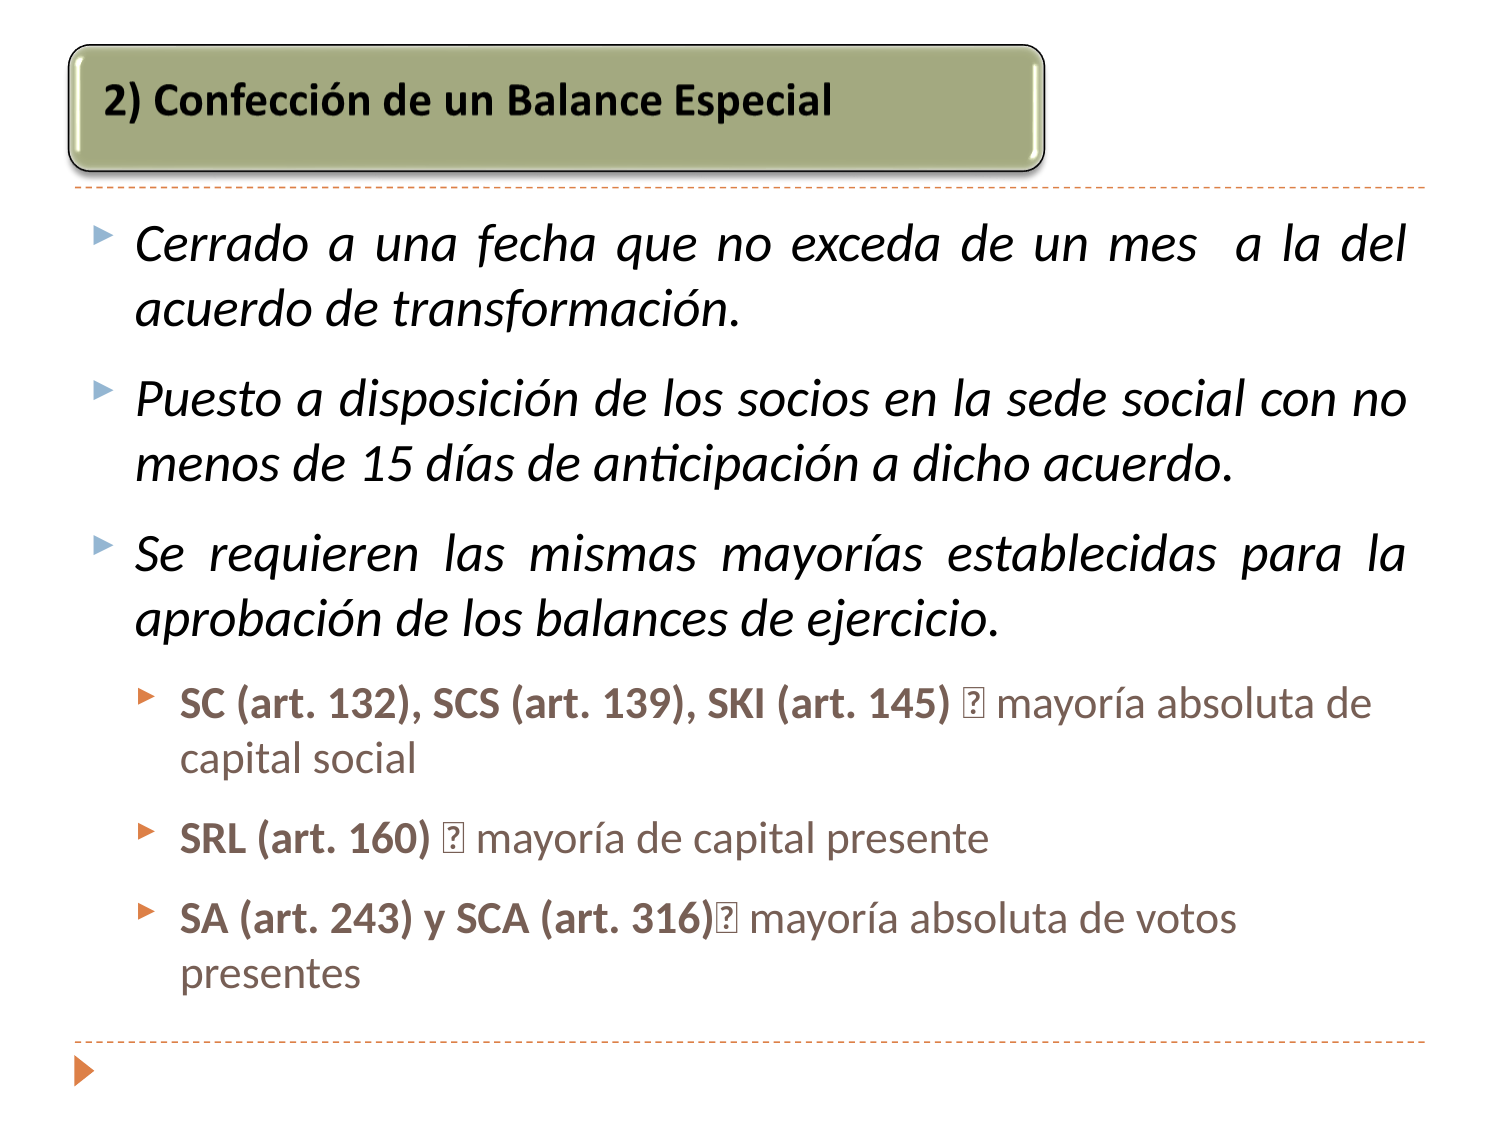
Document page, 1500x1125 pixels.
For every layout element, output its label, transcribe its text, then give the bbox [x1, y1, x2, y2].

picture [58, 42, 1055, 189]
list Cerrado a una fecha que no exceda de un mes a la del acuerdo de transformación. Puesto a disposición de los socios en la sede social con no menos de 15 días de anticipación a dicho acuerdo. Se requieren las mismas mayorías establecidas para la aprobación de los balances de ejercicio. SC (art. 132), SCS (art. 139), SKI (art. 145)  mayoría absoluta de capital social SRL (art. 160)  mayoría de capital presente SA (art. 243) y SCA (art. 316) mayoría absoluta de votos presentes [75, 200, 1425, 1010]
